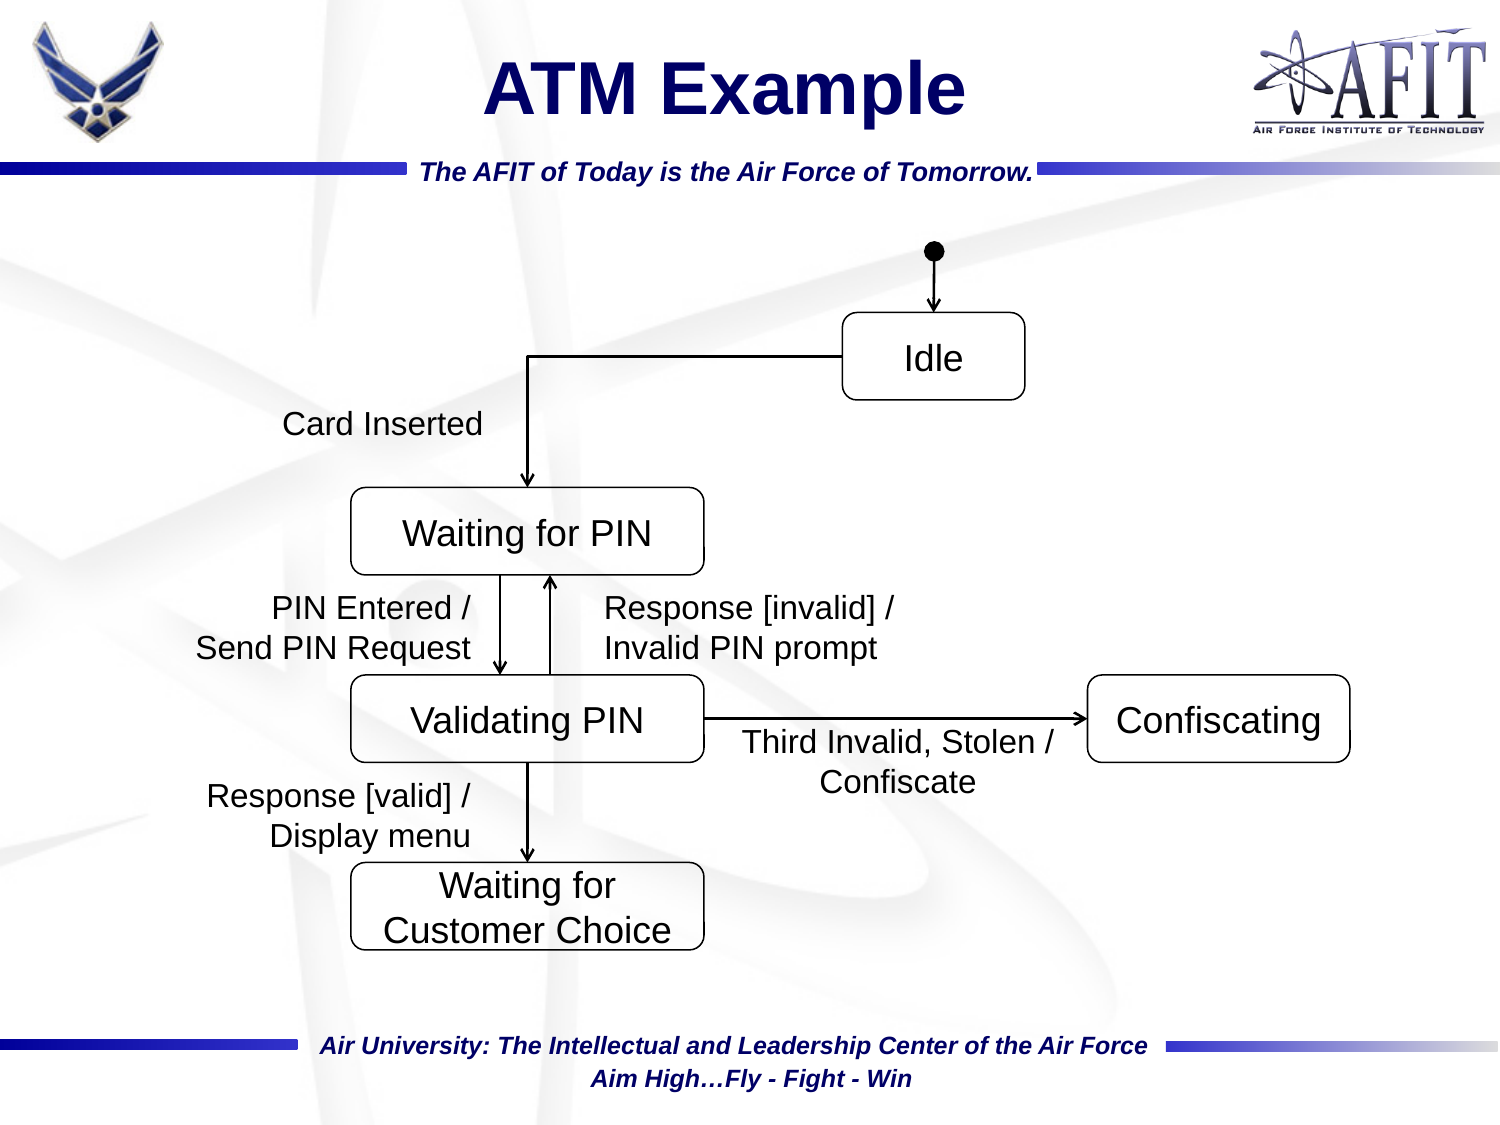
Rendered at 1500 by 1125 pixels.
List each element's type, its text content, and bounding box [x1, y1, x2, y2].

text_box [527, 356, 843, 488]
text_box Response [valid] / Display menu [191, 766, 486, 862]
title ATM Example [87, 0, 1363, 169]
text_box Waiting for PIN [350, 487, 704, 575]
text_box Response [invalid] / Invalid PIN prompt [588, 579, 910, 674]
text_box Confiscating [1087, 674, 1351, 763]
text_box Third Invalid, Stolen / Confiscate [726, 712, 1070, 718]
text_box Waiting for Customer Choice [350, 862, 704, 950]
text_box Card Inserted [267, 394, 499, 450]
text_box Validating PIN [350, 674, 704, 763]
picture [32, 21, 87, 143]
text_box Third Invalid, Stolen / Confiscate [726, 728, 1070, 807]
text_box Idle [842, 312, 1025, 400]
text_box PIN Entered / Send PIN Request [180, 579, 486, 674]
